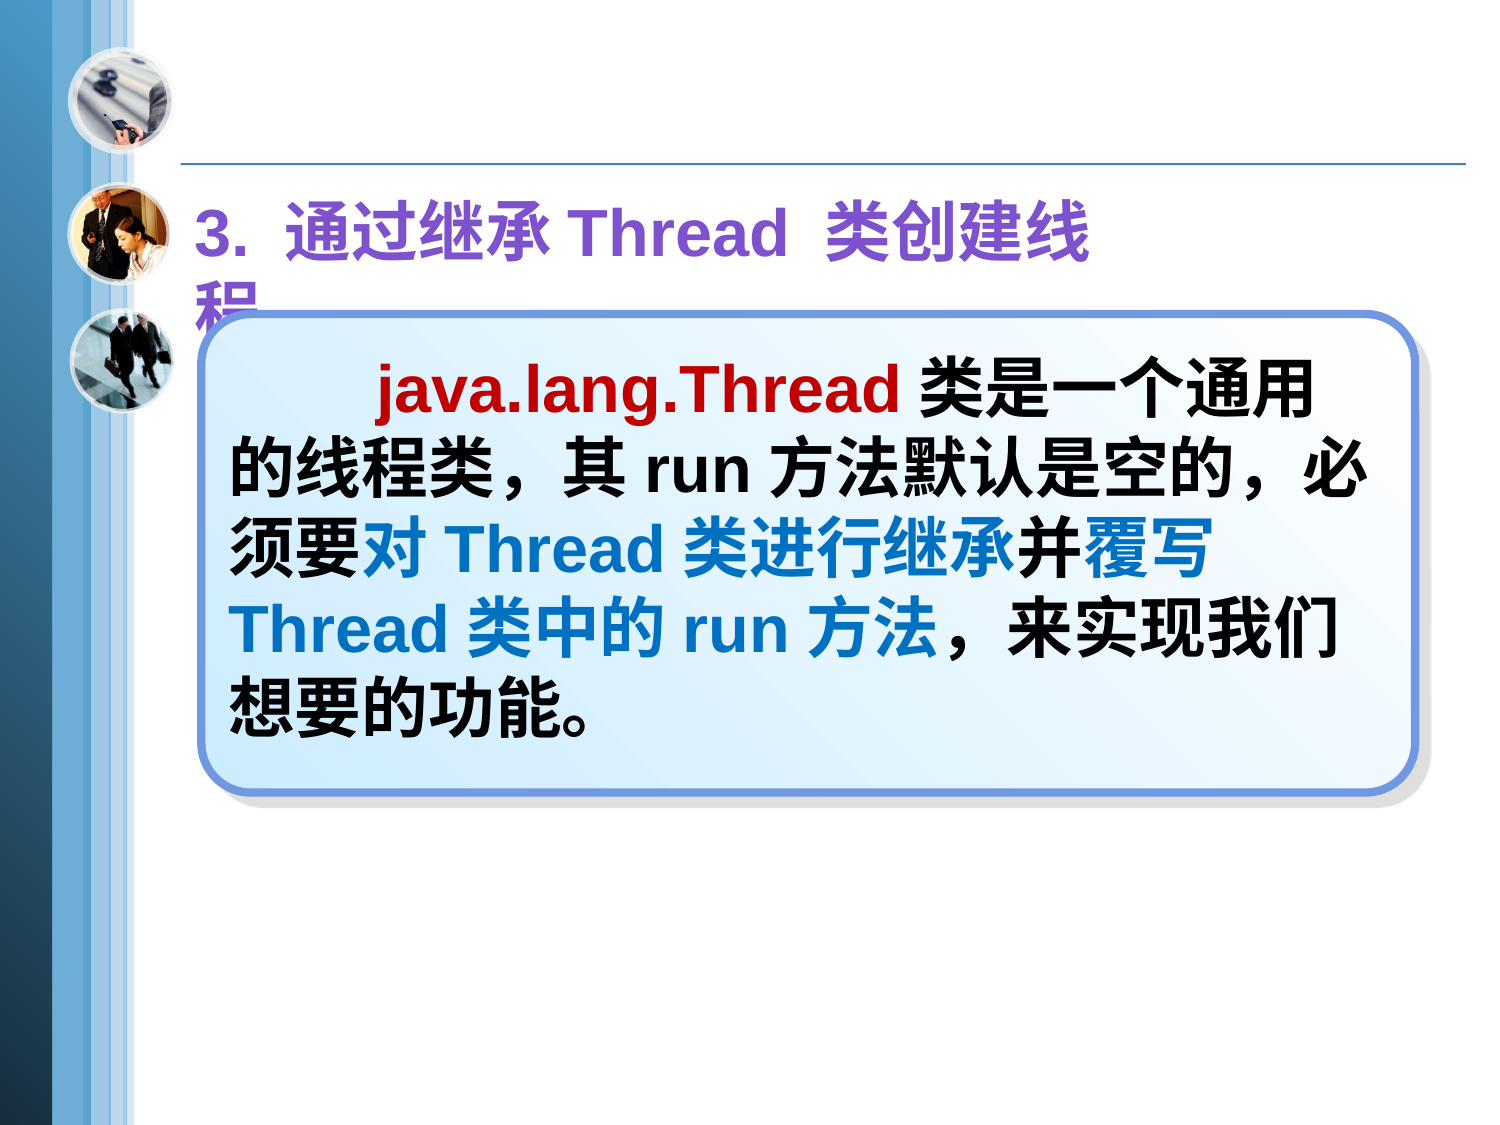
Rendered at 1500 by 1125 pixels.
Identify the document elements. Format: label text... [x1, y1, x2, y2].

picture [75, 313, 171, 408]
picture [74, 189, 166, 279]
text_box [201, 314, 1416, 919]
picture [78, 57, 166, 144]
text_box 3. 通过继承Thread 类创建线程 [179, 182, 1172, 276]
